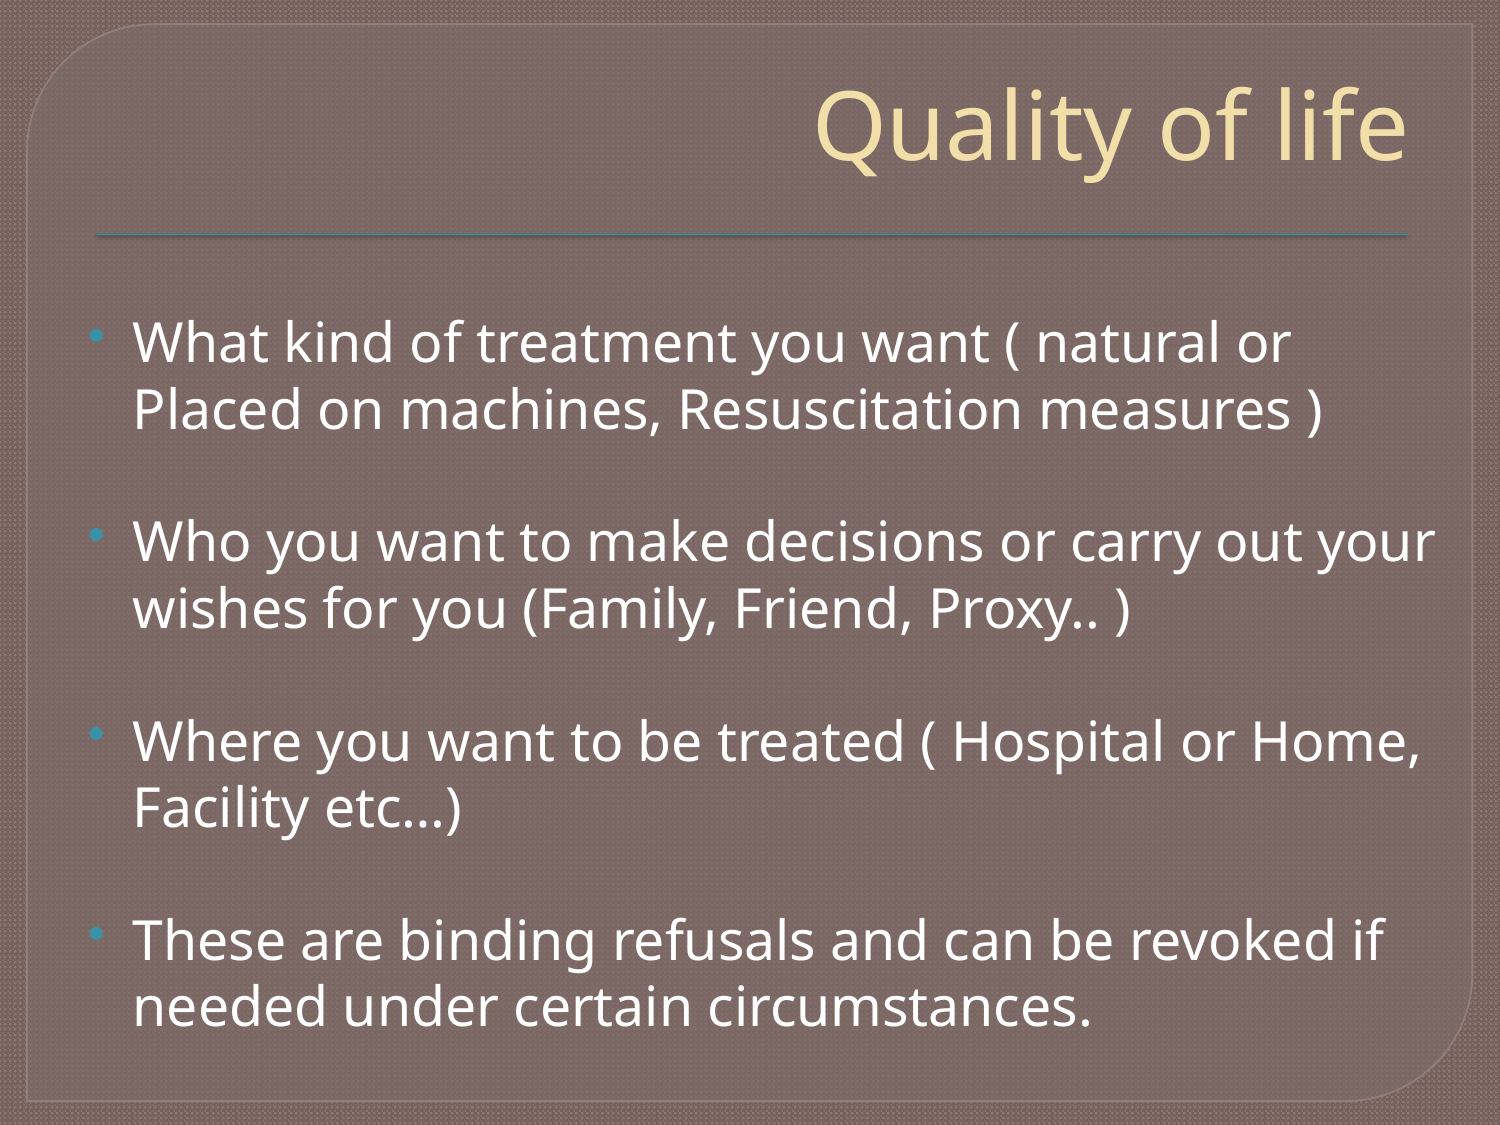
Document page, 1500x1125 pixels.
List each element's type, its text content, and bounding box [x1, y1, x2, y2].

title Quality of life [75, 41, 1425, 188]
list What kind of treatment you want ( natural or Placed on machines, Resuscitation measures ) Who you want to make decisions or carry out your wishes for you (Family, Friend, Proxy.. ) Where you want to be treated ( Hospital or Home, Facility etc…) These are binding refusals and can be revoked if needed under certain circumstances. [75, 299, 1475, 1063]
